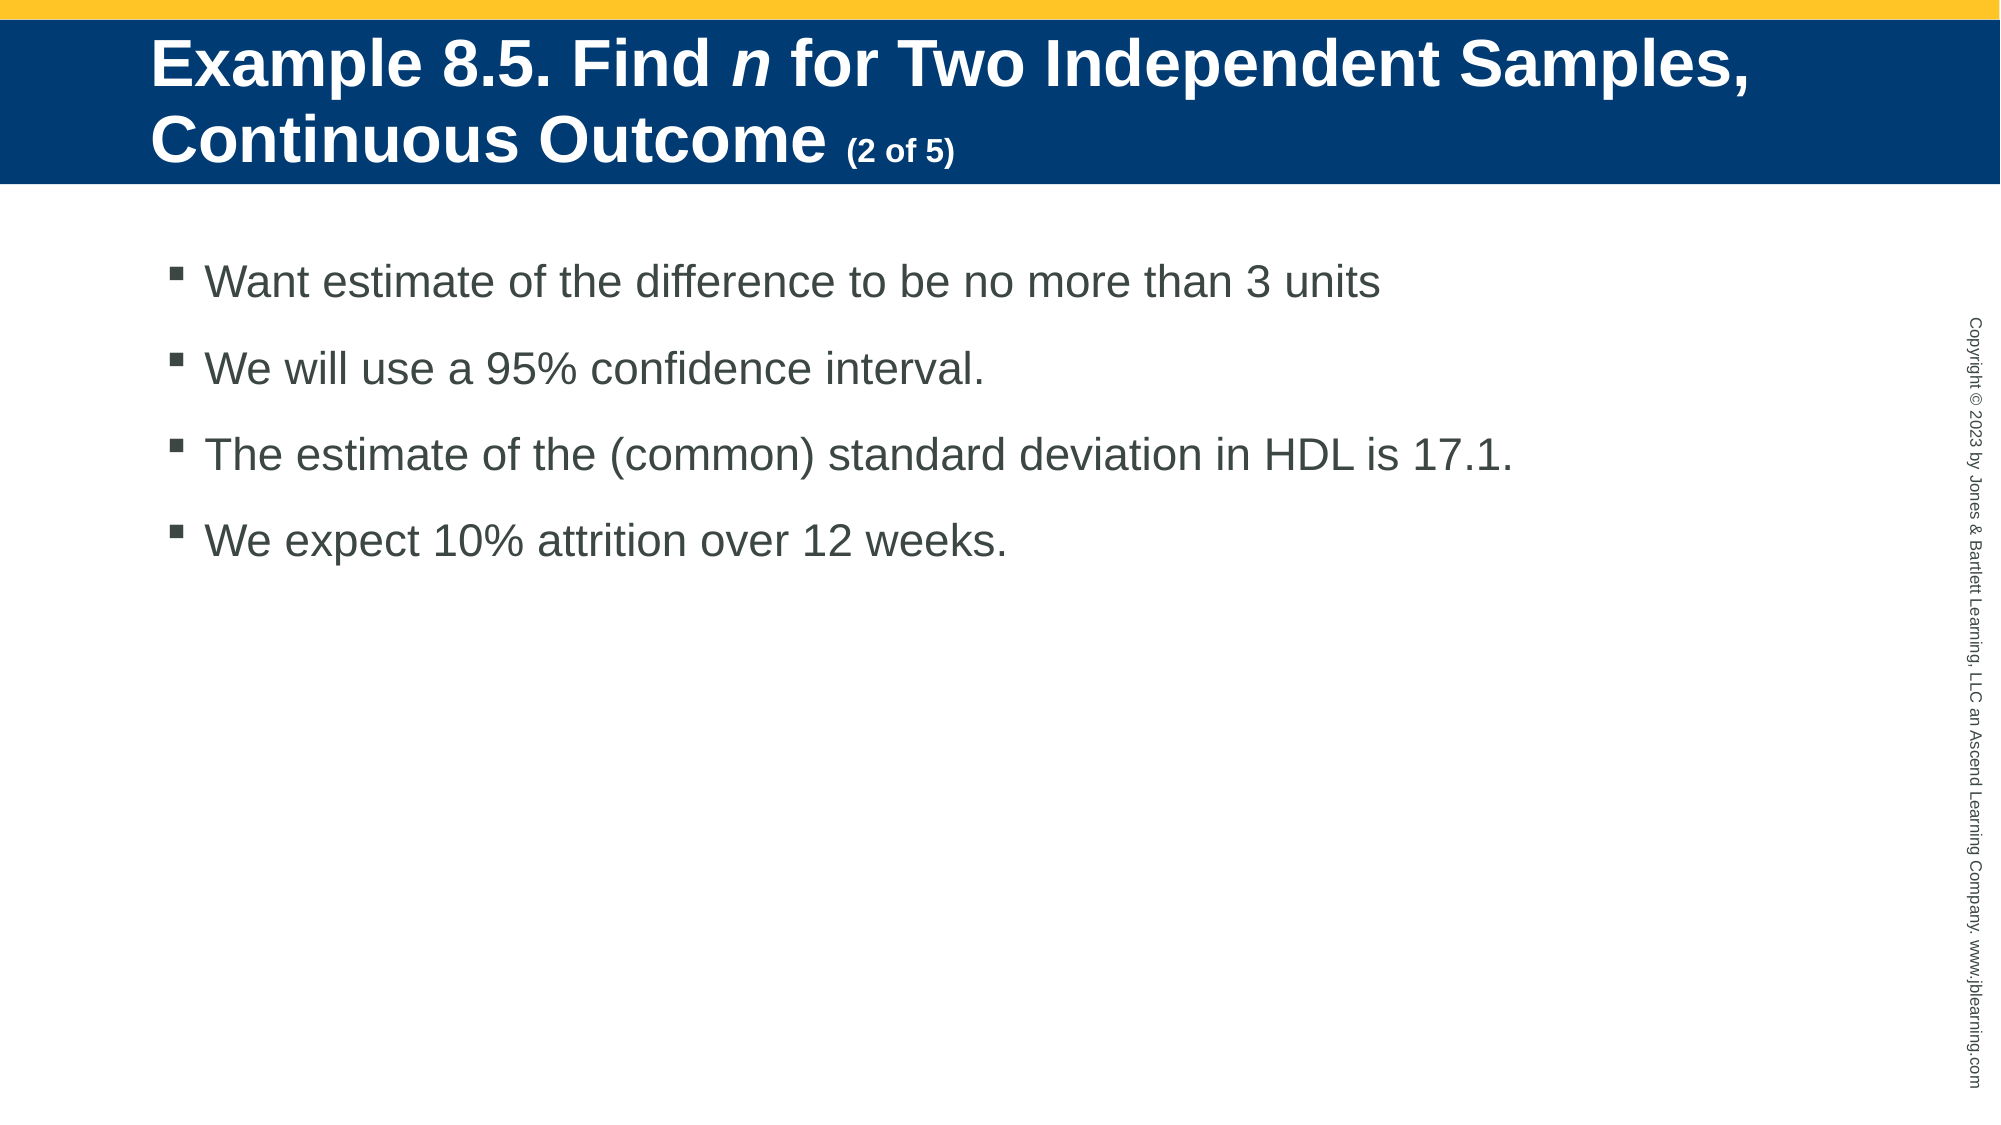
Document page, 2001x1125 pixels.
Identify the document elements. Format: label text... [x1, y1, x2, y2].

title Example 8.5. Find n for Two Independent Samples, Continuous Outcome (2 of 5) [0, 19, 2000, 185]
list Want estimate of the difference to be no more than 3 units We will use a 95% confidence interval. The estimate of the (common) standard deviation in HDL is 17.1. We expect 10% attrition over 12 weeks. [151, 244, 1840, 1016]
